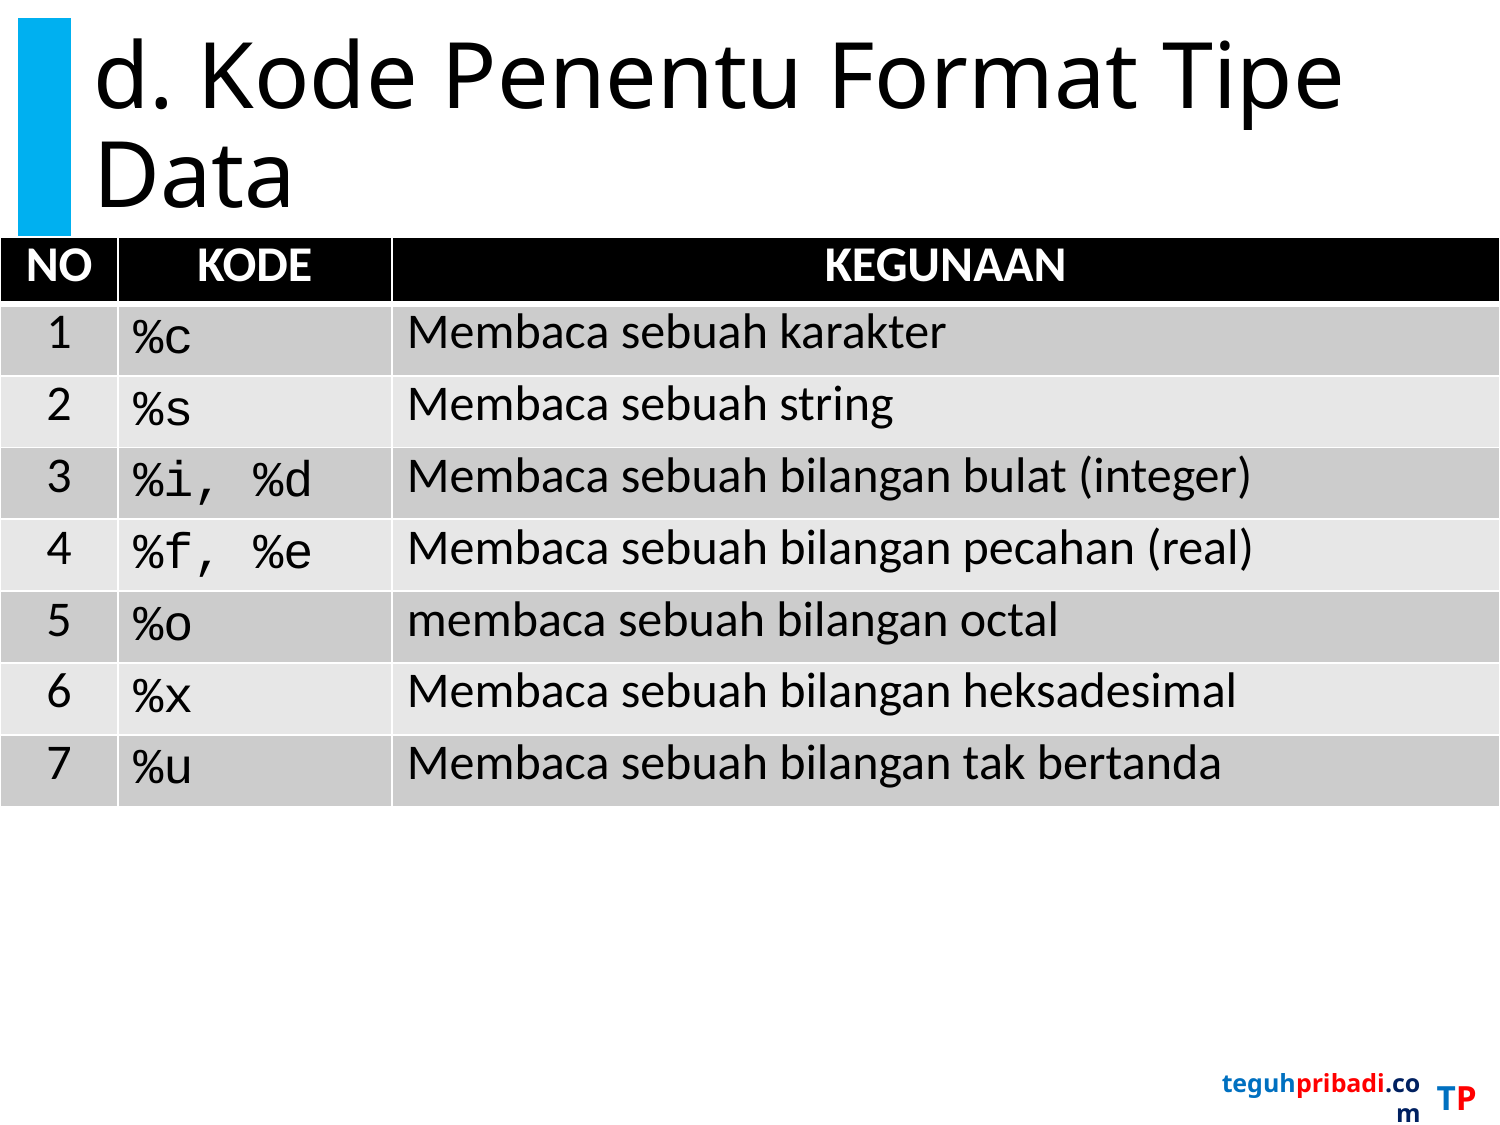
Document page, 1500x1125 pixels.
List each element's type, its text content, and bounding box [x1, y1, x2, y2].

table_cell 1 [1, 307, 117, 375]
table_header KODE [119, 238, 391, 301]
table_cell Membaca sebuah karakter [393, 307, 1499, 375]
table_cell %i, %d [119, 448, 391, 518]
table_cell Membaca sebuah bilangan bulat (integer) [393, 448, 1499, 518]
table_cell %f, %e [119, 520, 391, 590]
table_cell %x [119, 664, 391, 734]
table_header NO [1, 238, 117, 301]
table_cell Membaca sebuah bilangan heksadesimal [393, 664, 1499, 734]
table_cell Membaca sebuah bilangan tak bertanda [393, 736, 1499, 806]
table_cell Membaca sebuah bilangan pecahan (real) [393, 520, 1499, 590]
table_cell %s [119, 377, 391, 447]
table_header KEGUNAAN [393, 238, 1499, 301]
table_cell 7 [1, 736, 117, 806]
table_cell 5 [1, 592, 117, 662]
table_cell membaca sebuah bilangan octal [393, 592, 1499, 662]
table_cell %o [119, 592, 391, 662]
table_cell 3 [1, 448, 117, 518]
table_cell 4 [1, 520, 117, 590]
table_cell %u [119, 736, 391, 806]
table_cell %c [119, 307, 391, 375]
table_cell Membaca sebuah string [393, 377, 1499, 447]
table_cell 2 [1, 377, 117, 447]
title d. Kode Penentu Format Tipe Data [78, 19, 1443, 236]
table_cell 6 [1, 664, 117, 734]
